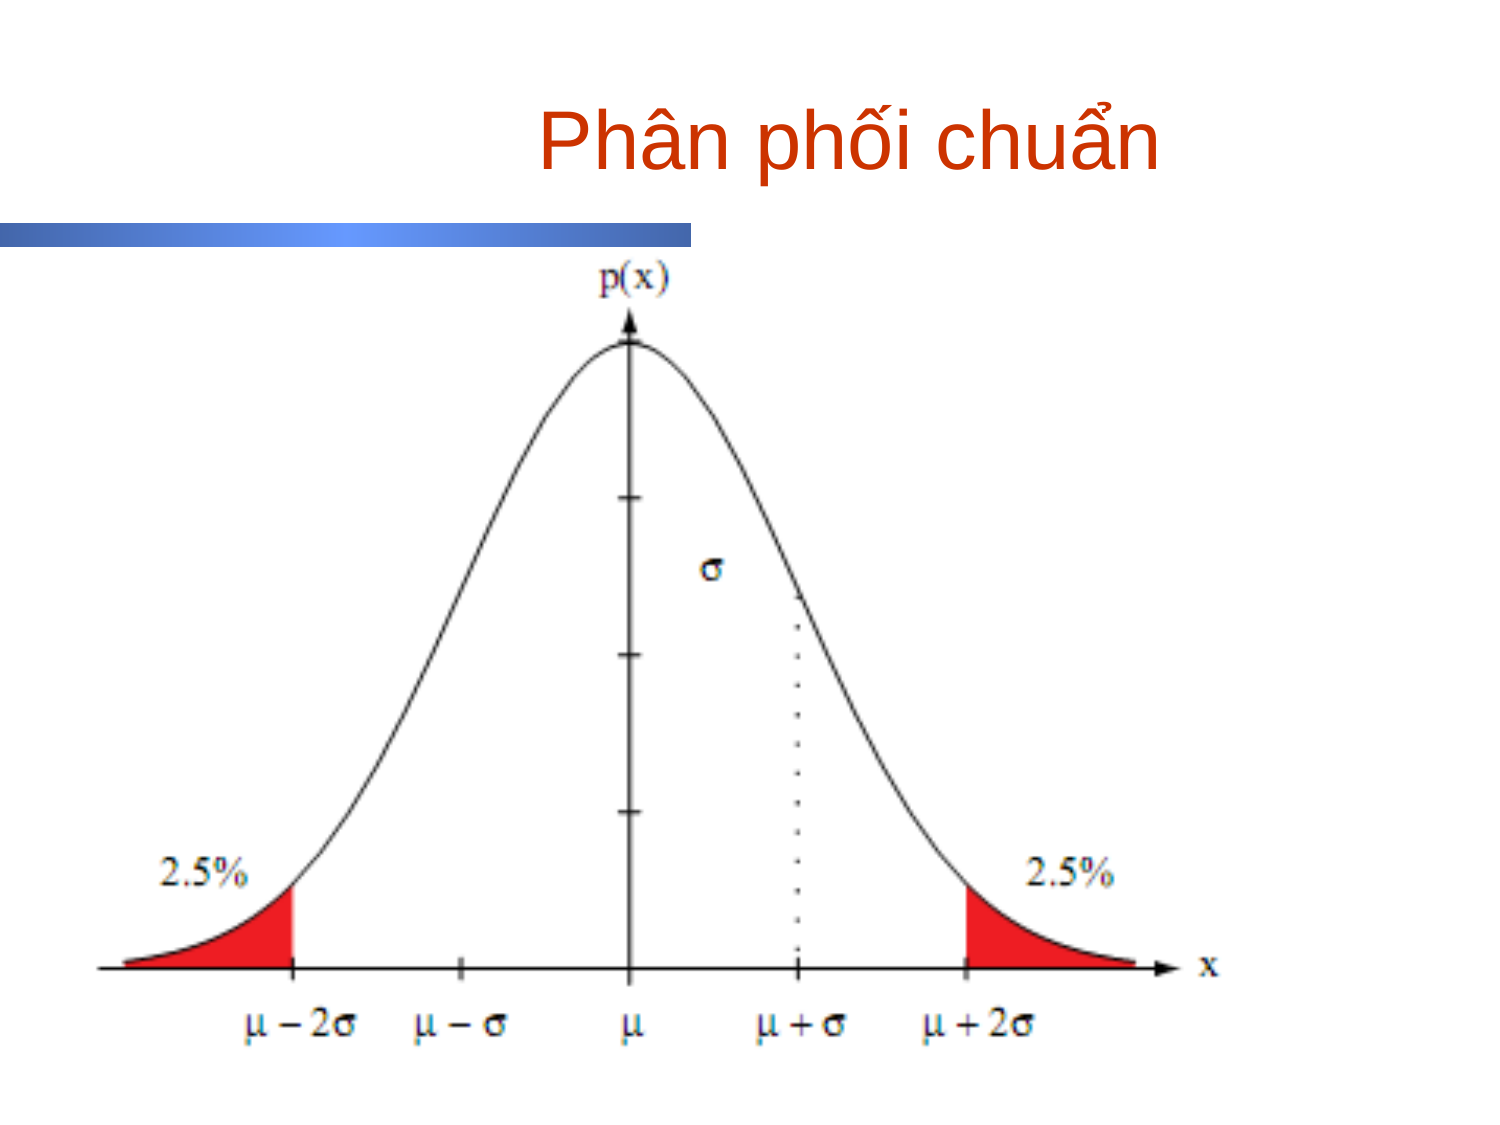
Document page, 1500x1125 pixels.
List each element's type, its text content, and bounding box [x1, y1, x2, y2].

picture [76, 255, 1231, 1056]
title Phân phối chuẩn [230, 42, 1471, 231]
